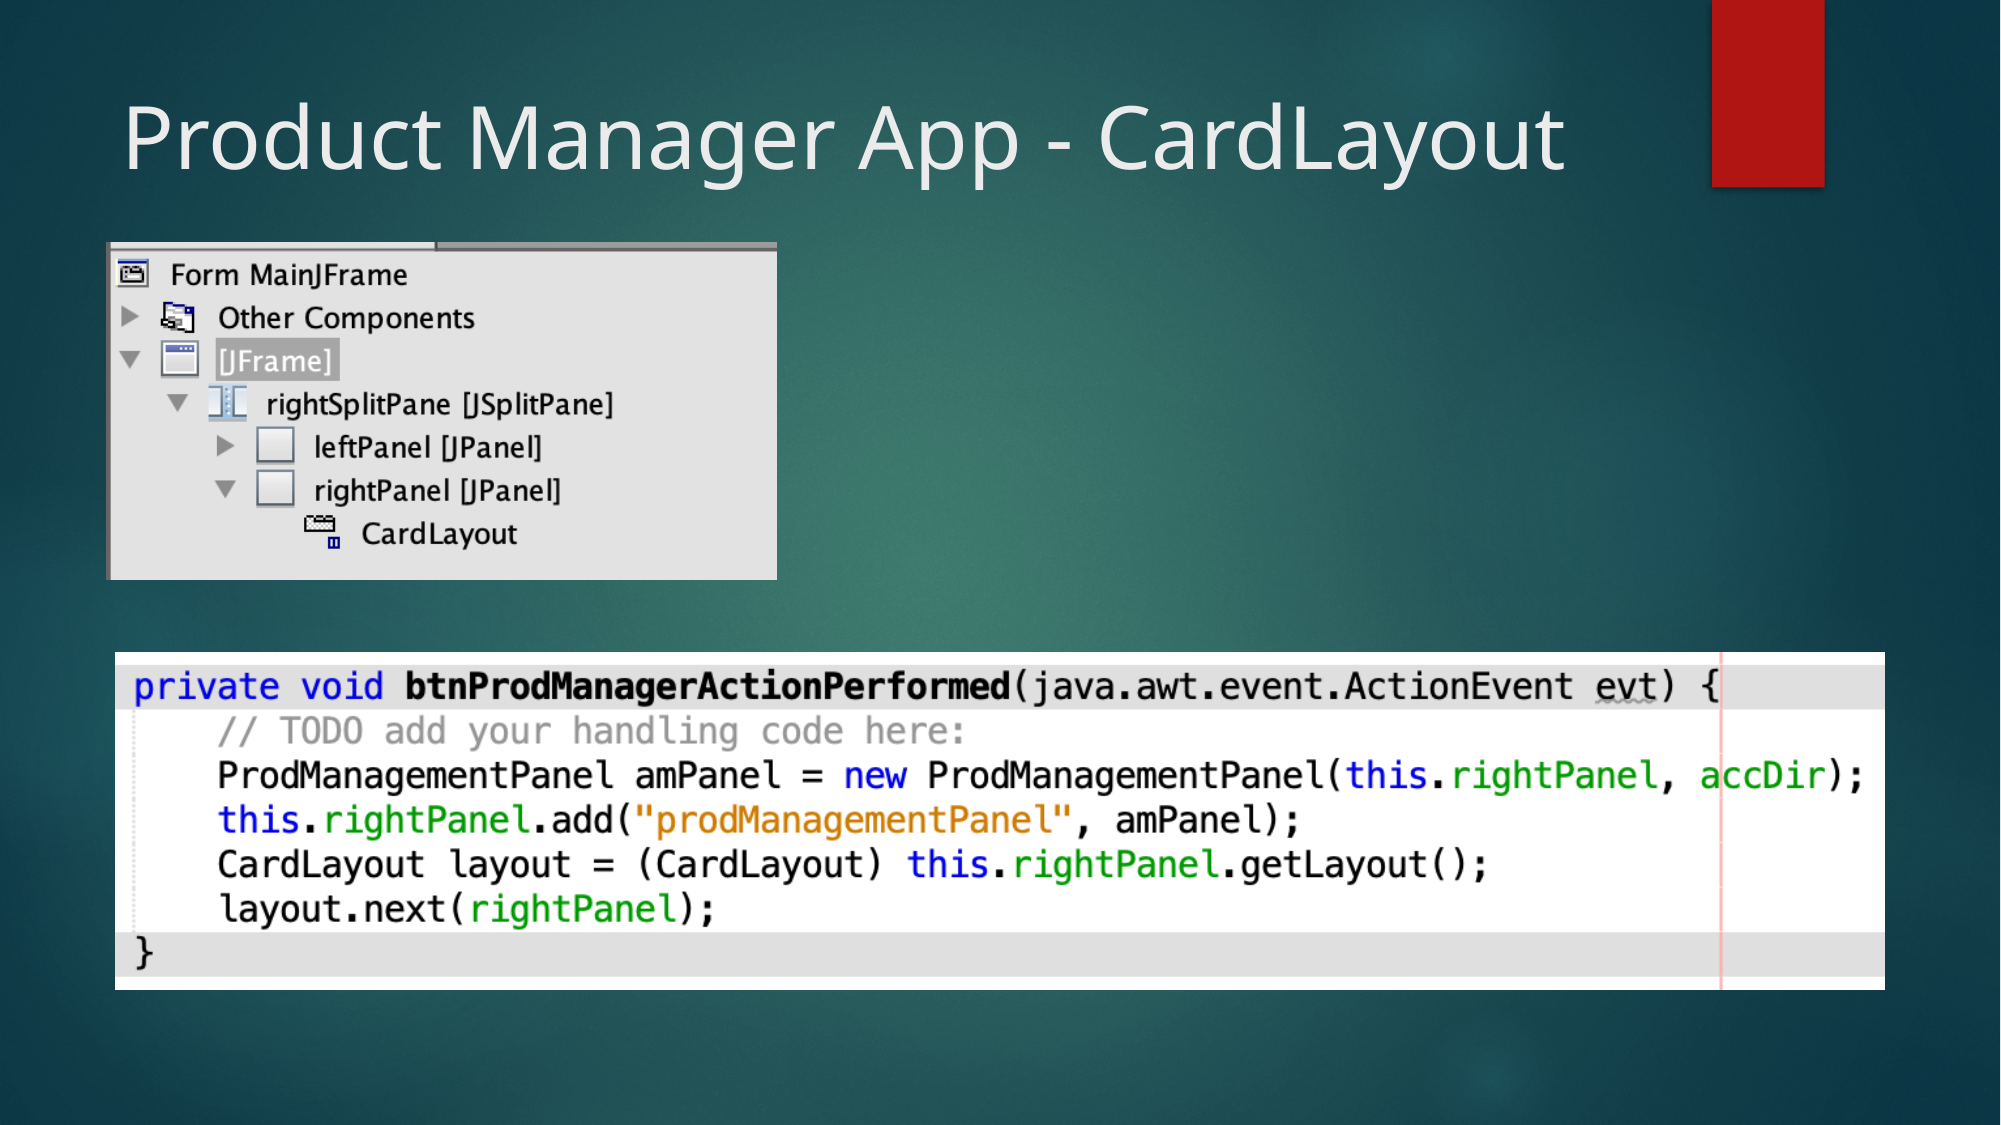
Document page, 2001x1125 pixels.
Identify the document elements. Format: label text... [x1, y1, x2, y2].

picture [0, 0, 2001, 1125]
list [115, 652, 1885, 990]
title Product Manager App - CardLayout [106, 74, 1796, 304]
